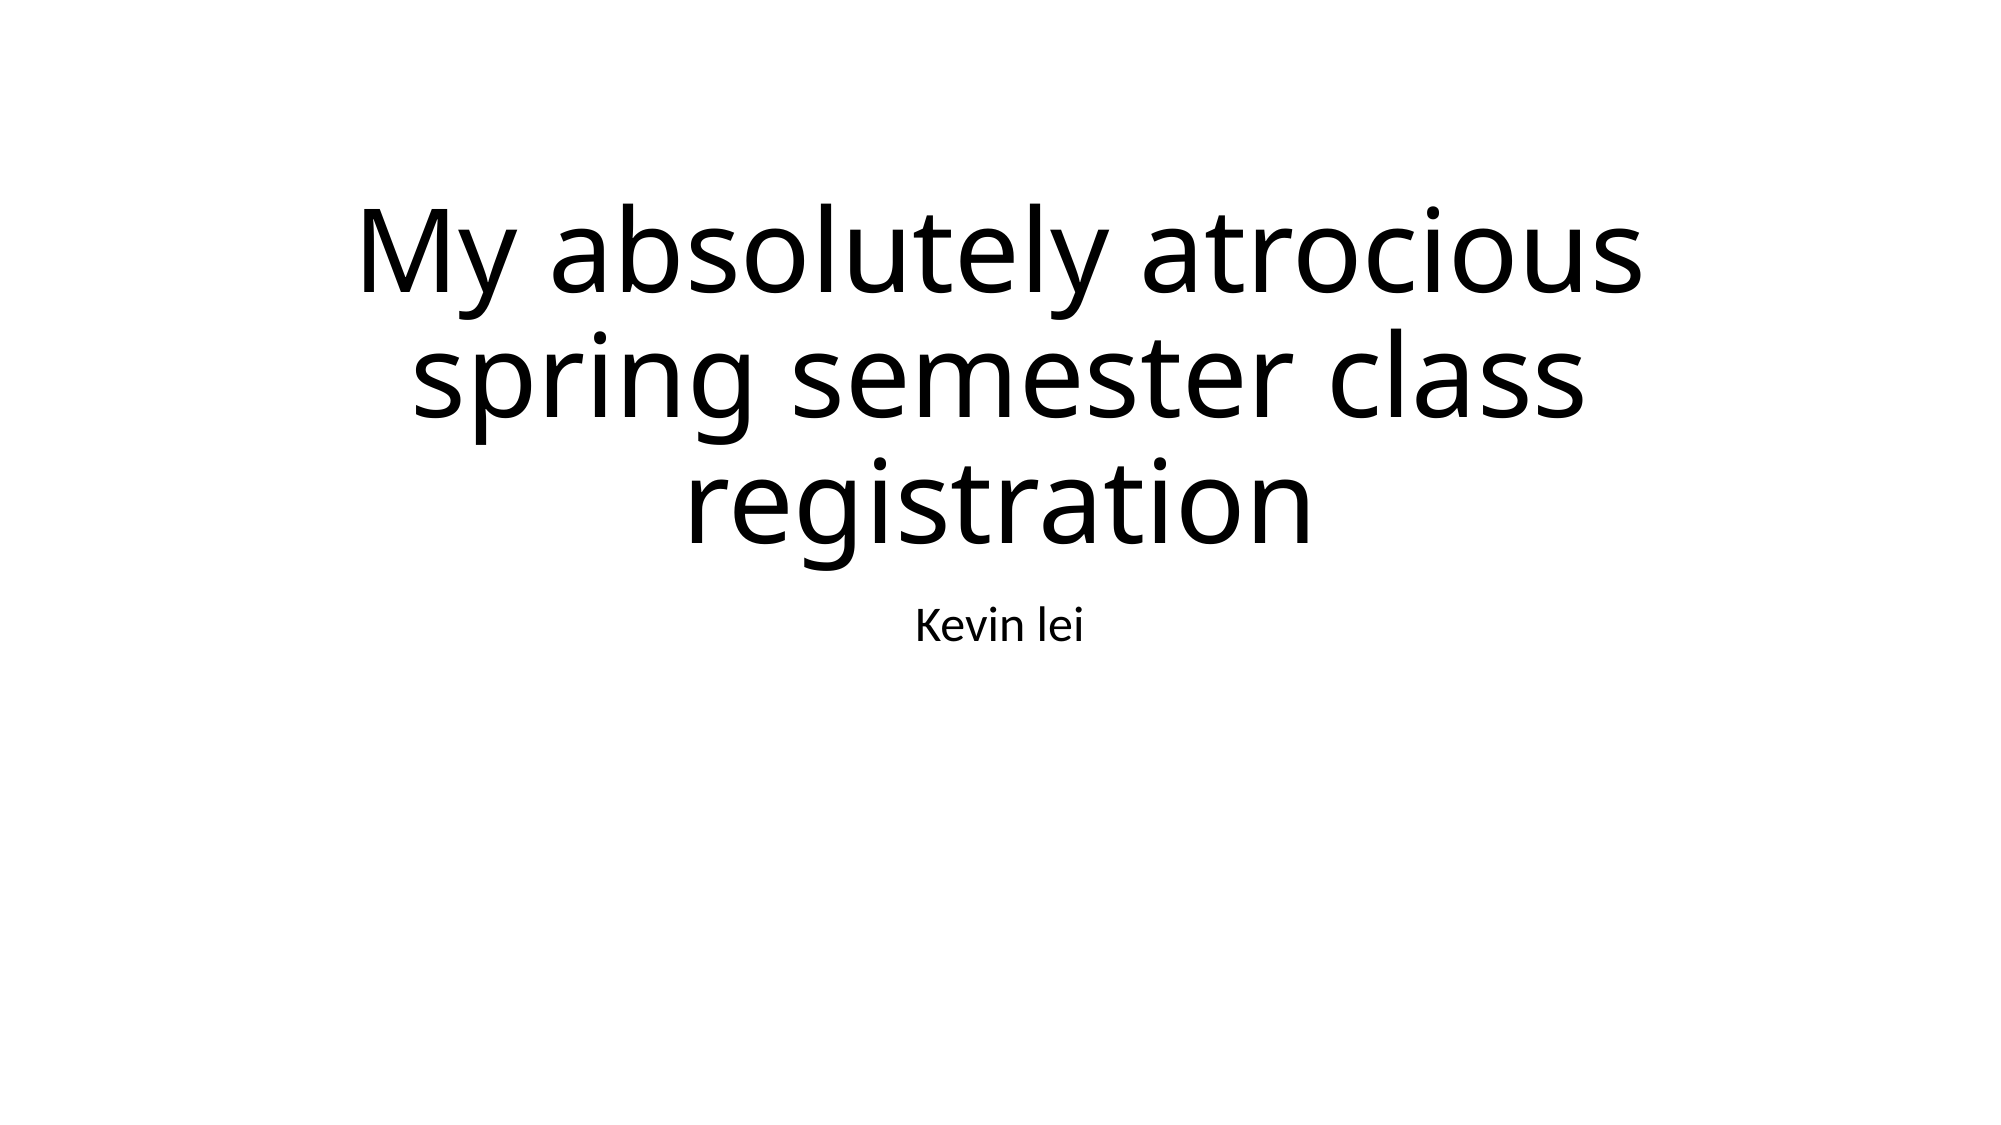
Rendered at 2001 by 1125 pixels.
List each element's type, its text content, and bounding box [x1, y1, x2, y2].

subtitle Kevin lei [249, 590, 1750, 863]
title My absolutely atrocious spring semester class registration [249, 184, 1750, 576]
